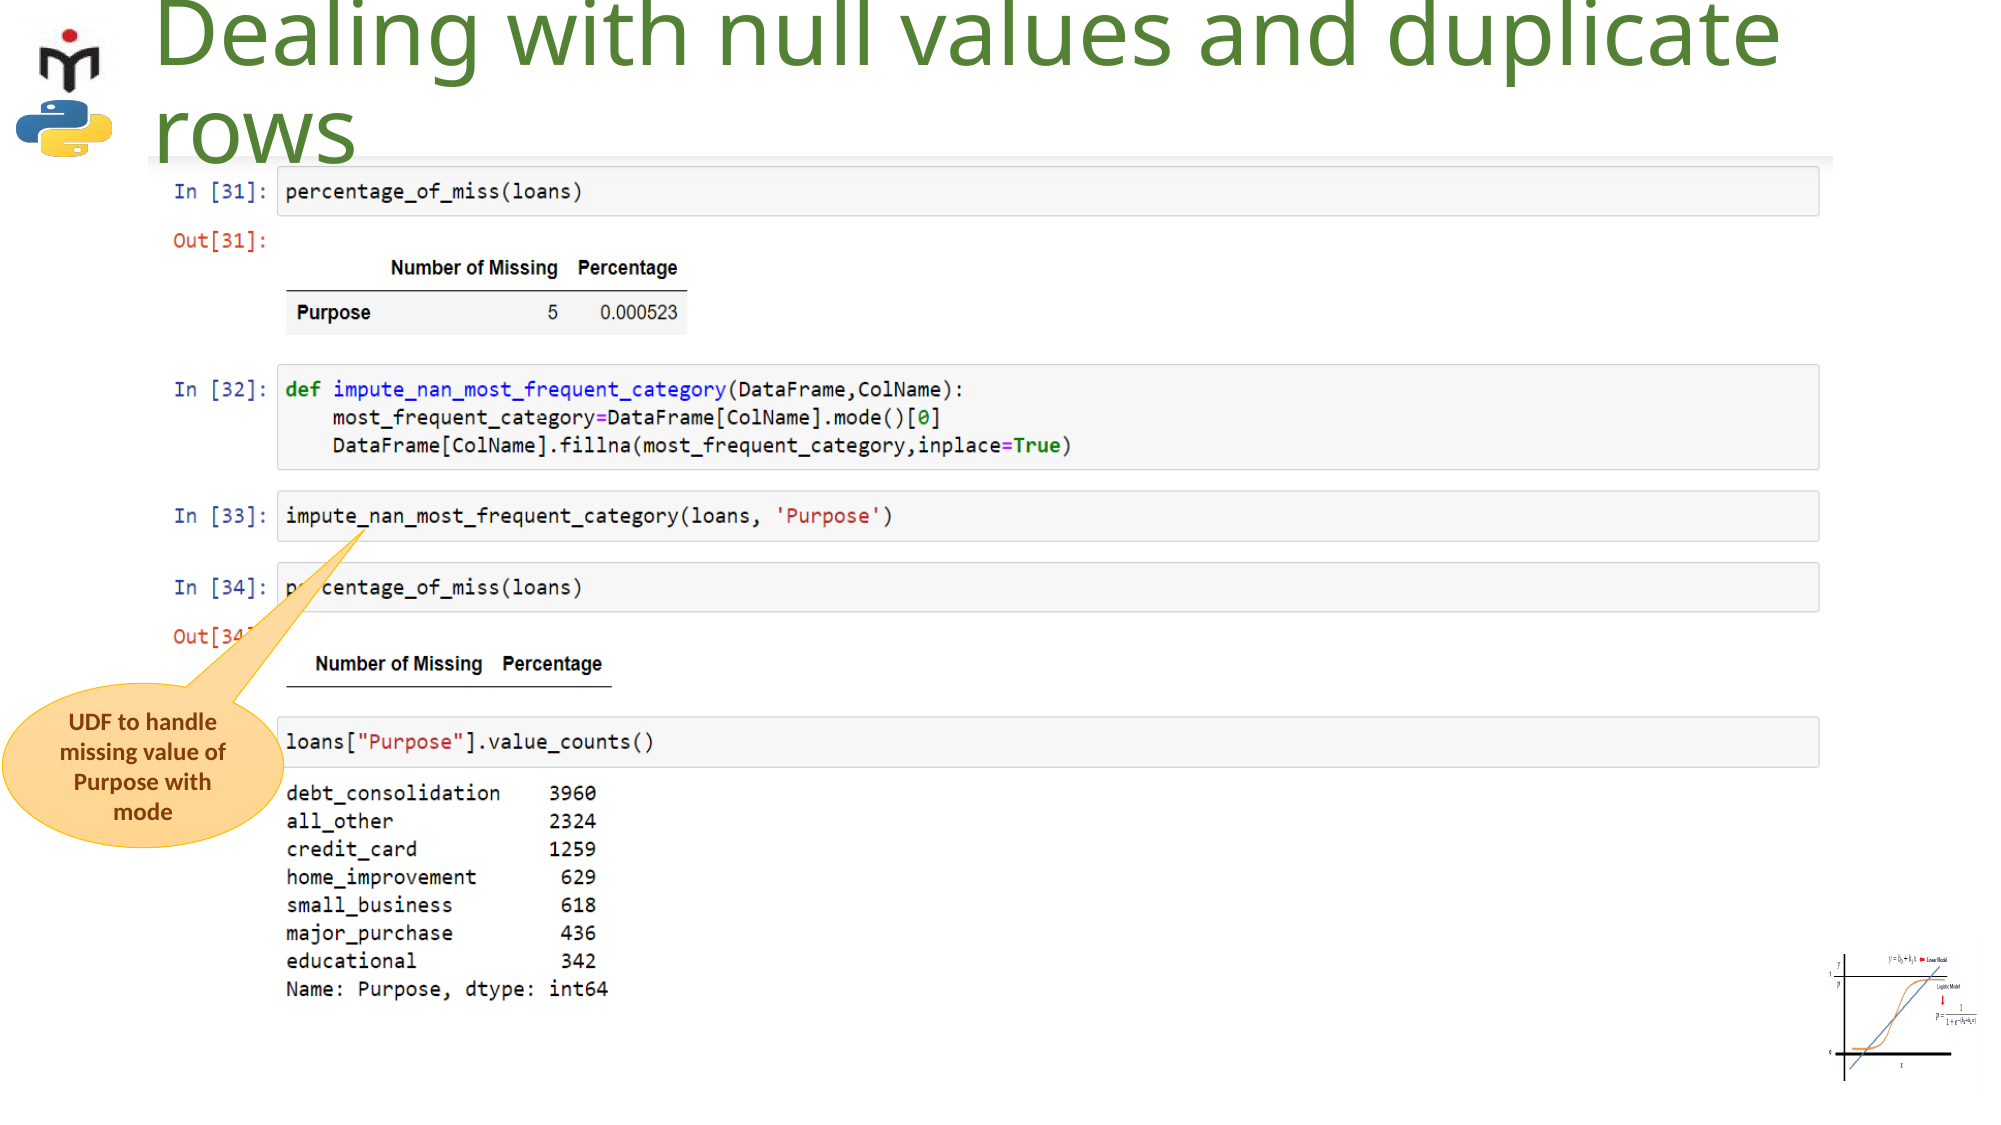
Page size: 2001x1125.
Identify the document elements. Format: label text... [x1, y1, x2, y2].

text_box UDF to handle missing value of Purpose with mode [1, 682, 148, 849]
title Dealing with null values and duplicate rows [137, 0, 1863, 194]
picture [16, 19, 115, 157]
picture [1823, 194, 1983, 1097]
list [148, 156, 1832, 1014]
